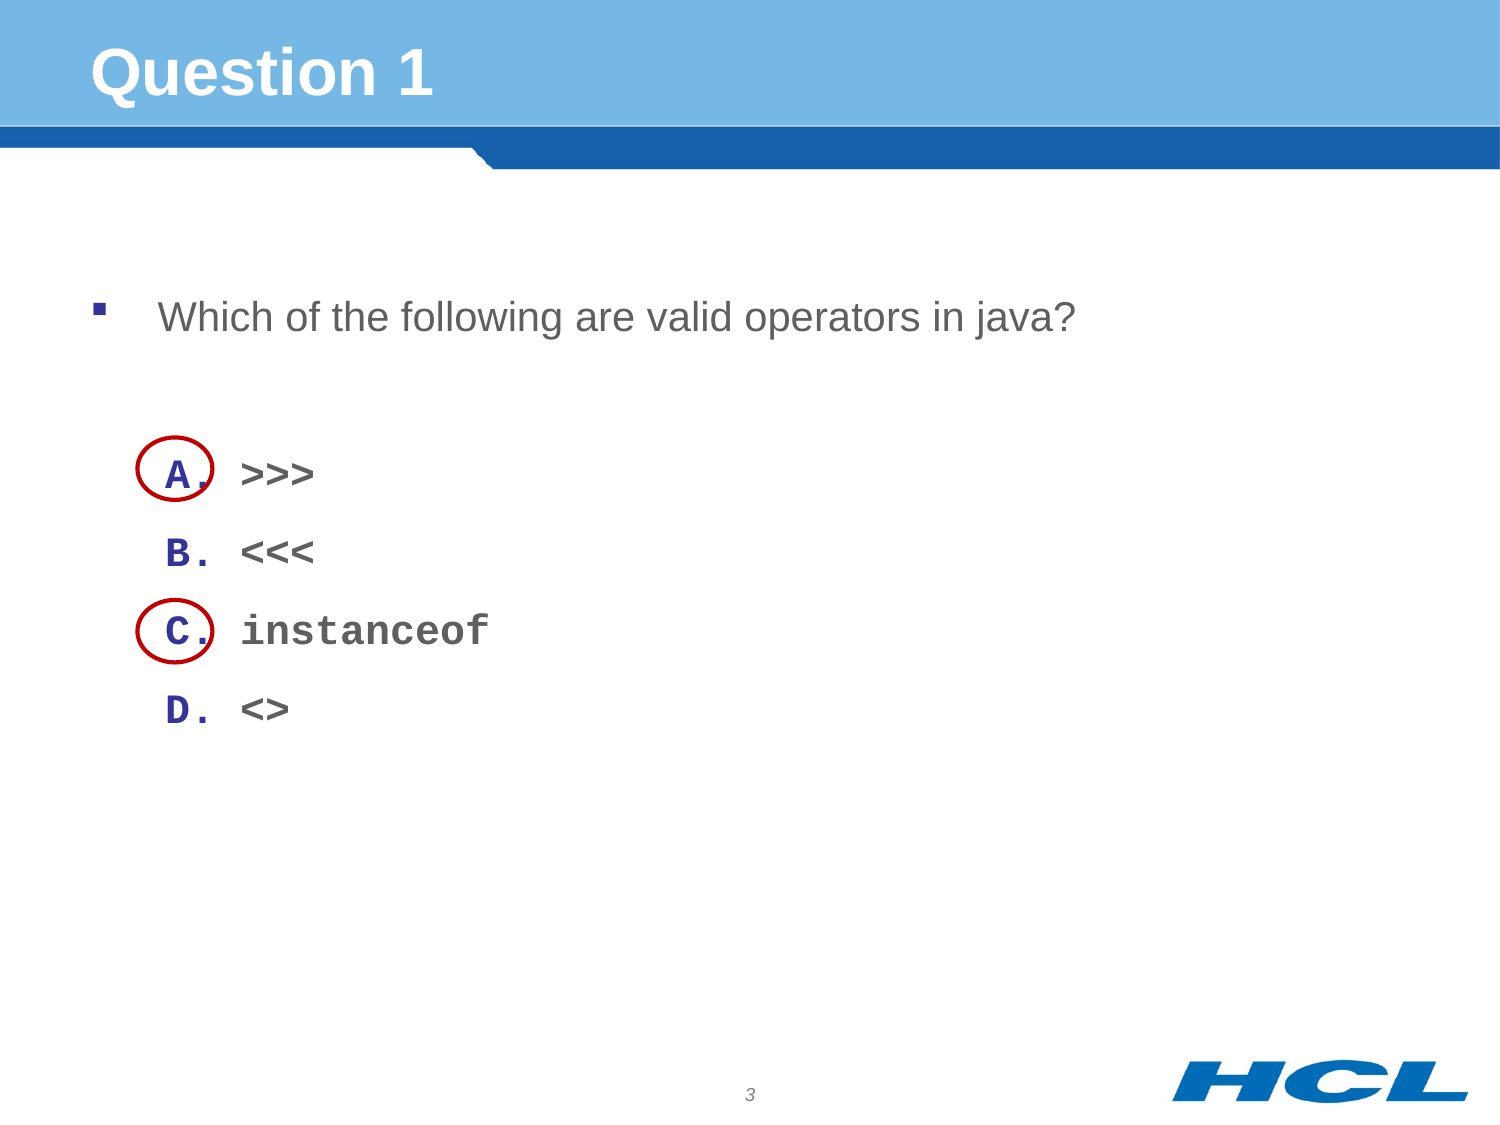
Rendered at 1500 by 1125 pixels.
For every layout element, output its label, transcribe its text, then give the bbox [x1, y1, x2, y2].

text_box [135, 597, 215, 665]
list Which of the following are valid operators in java? >>> <<< instanceof <> [74, 262, 1426, 1006]
picture [0, 0, 1500, 188]
title Question 1 [74, 0, 1426, 138]
text_box [135, 435, 215, 502]
picture [1140, 1050, 1500, 1109]
slide_number 3 [574, 1074, 926, 1115]
